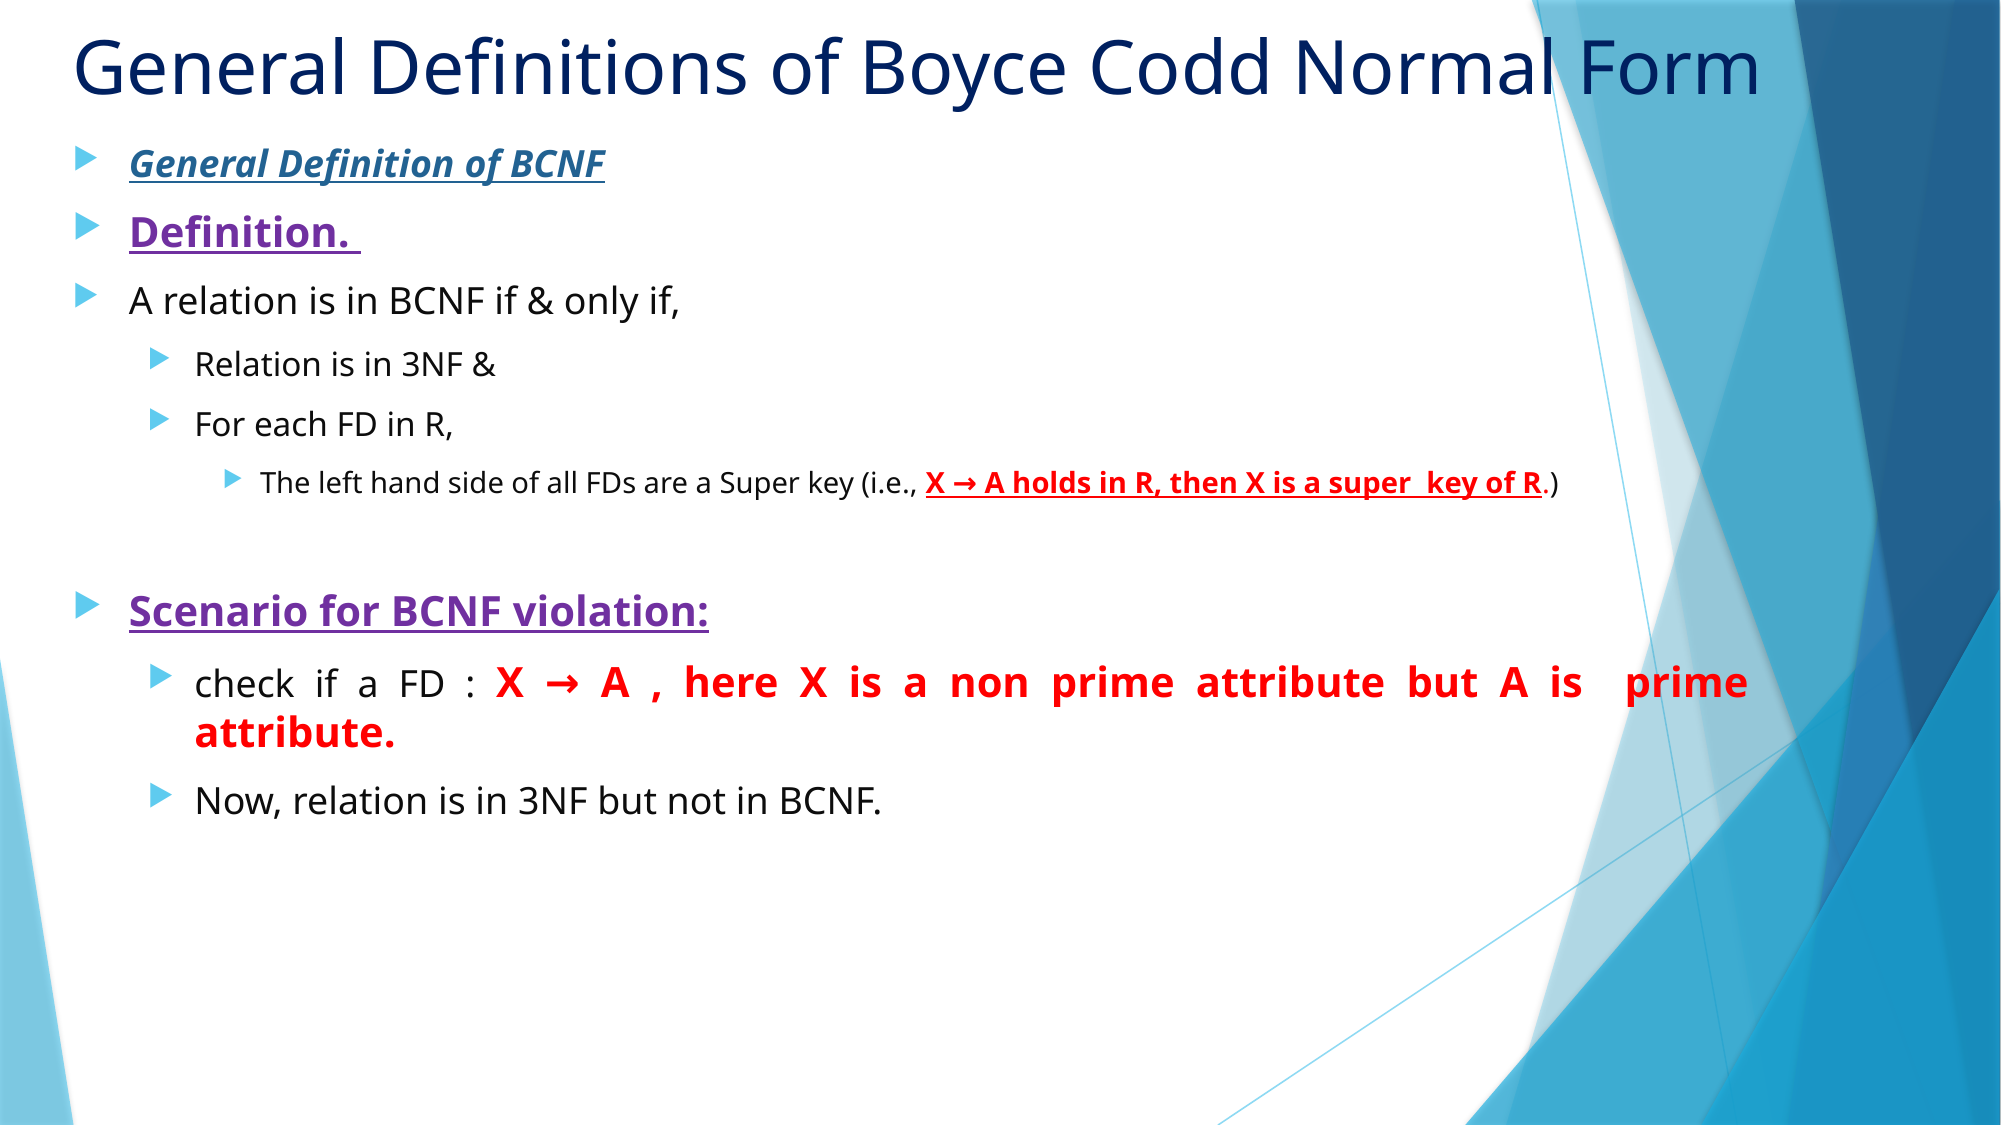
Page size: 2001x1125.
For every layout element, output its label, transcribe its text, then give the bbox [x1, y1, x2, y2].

title General Definitions of Boyce Codd Normal Form [57, 11, 1791, 229]
list General Definition of BCNF Definition. A relation is in BCNF if & only if, Relation is in 3NF & For each FD in R, The left hand side of all FDs are a Super key (i.e., X → A holds in R, then X is a super key of R.) Scenario for BCNF violation: check if a FD : X → A , here X is a non prime attribute but A is prime attribute. Now, relation is in 3NF but not in BCNF. [57, 132, 1765, 1022]
